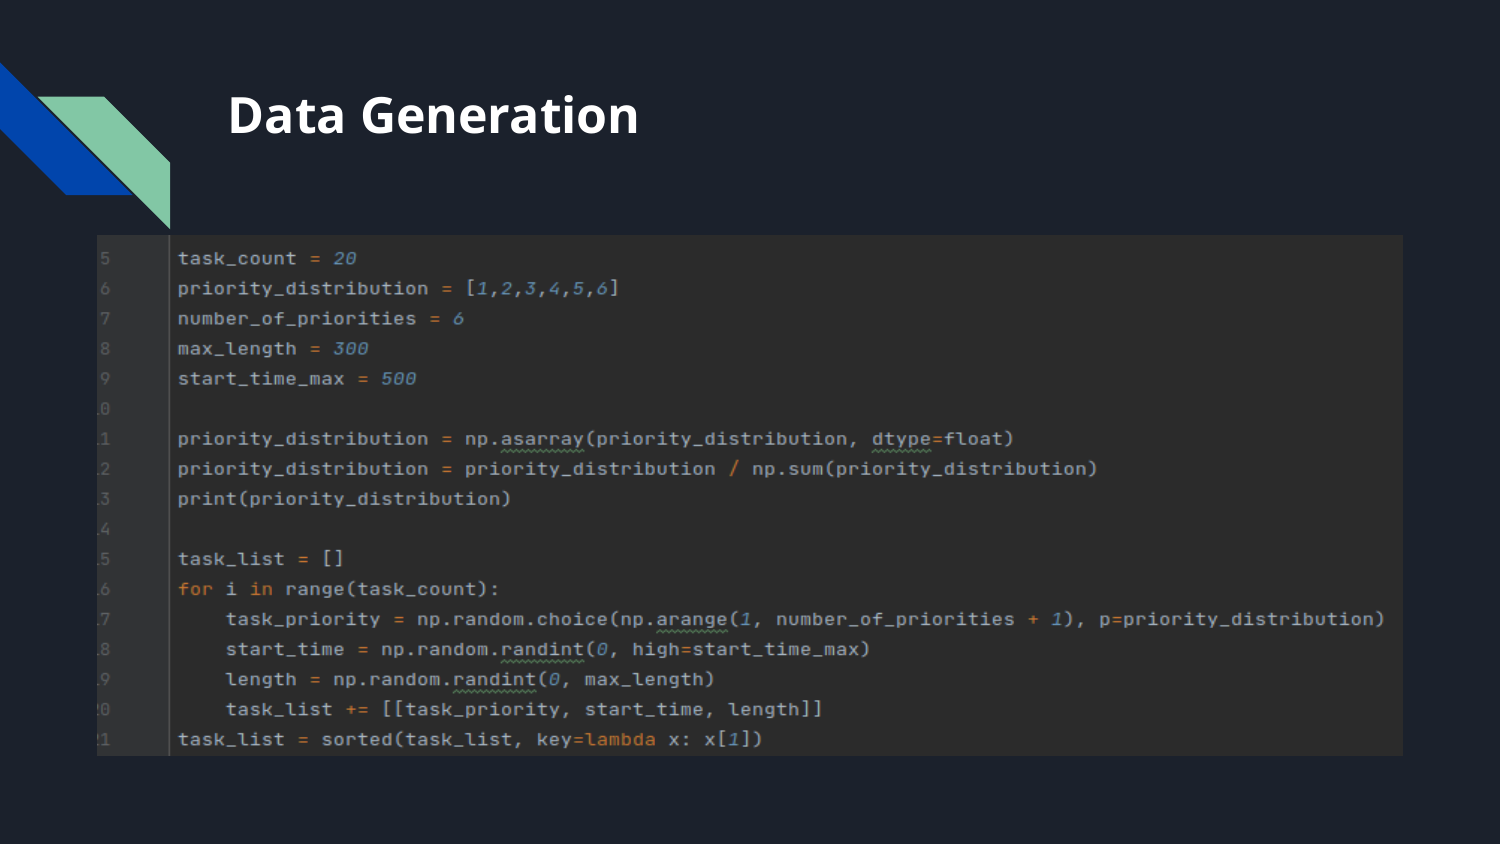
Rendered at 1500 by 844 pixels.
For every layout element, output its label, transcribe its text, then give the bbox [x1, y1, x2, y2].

title Data Generation [212, 64, 1368, 215]
picture [96, 235, 1404, 757]
